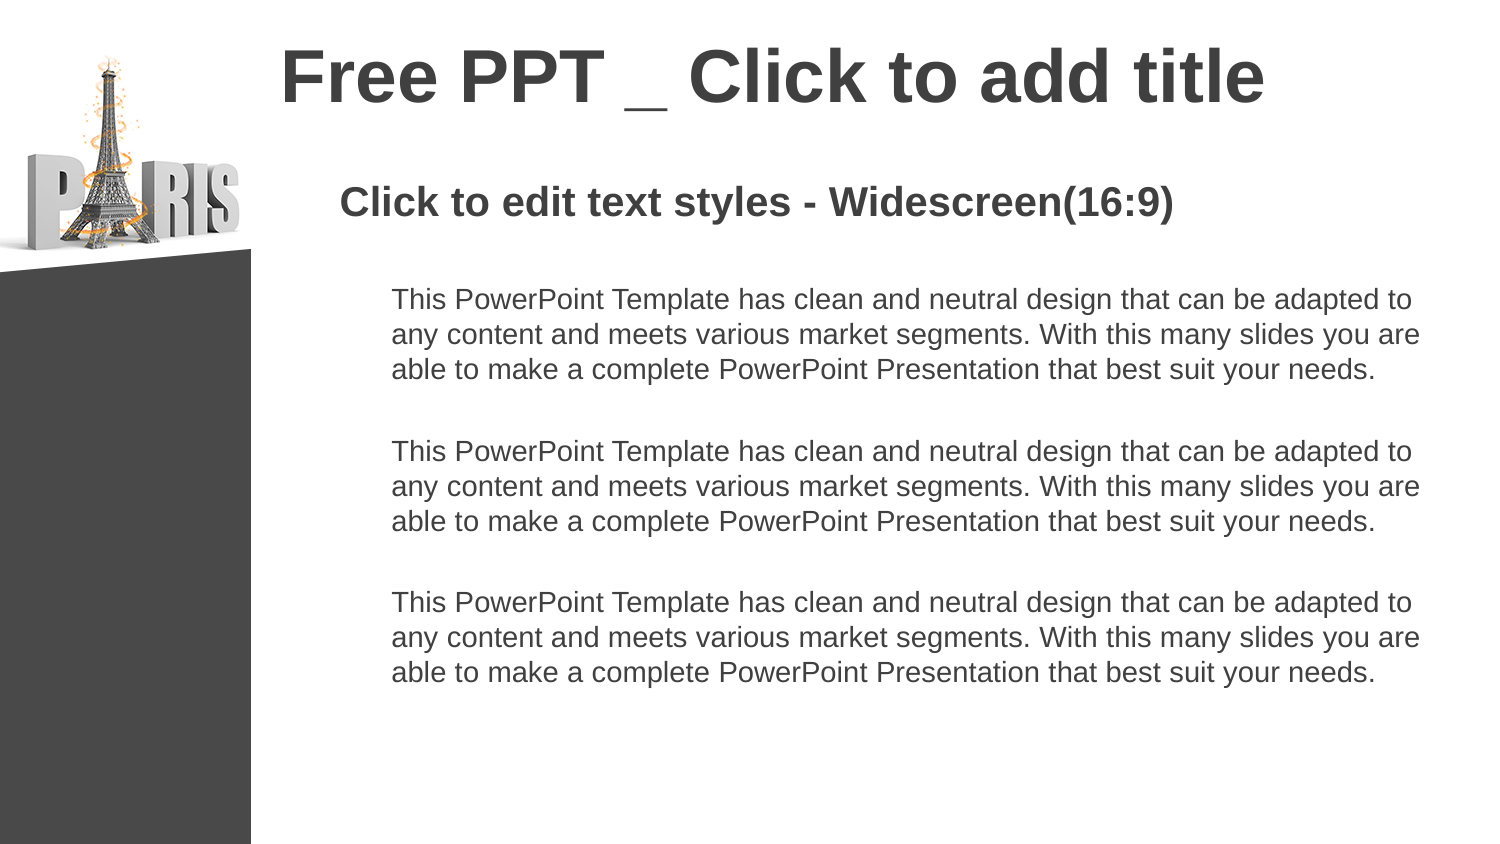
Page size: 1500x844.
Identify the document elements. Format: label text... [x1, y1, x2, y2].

list Click to edit text styles - Widescreen(16:9) [324, 161, 1459, 238]
title Free PPT _ Click to add title [265, 0, 1500, 146]
list This PowerPoint Template has clean and neutral design that can be adapted to any content and meets various market segments. With this many slides you are able to make a complete PowerPoint Presentation that best suit your needs. This PowerPoint Template has clean and neutral design that can be adapted to any content and meets various market segments. With this many slides you are able to make a complete PowerPoint Presentation that best suit your needs. This PowerPoint Template has clean and neutral design that can be adapted to any content and meets various market segments. With this many slides you are able to make a complete PowerPoint Presentation that best suit your needs. [326, 273, 1461, 765]
picture [0, 0, 1500, 844]
